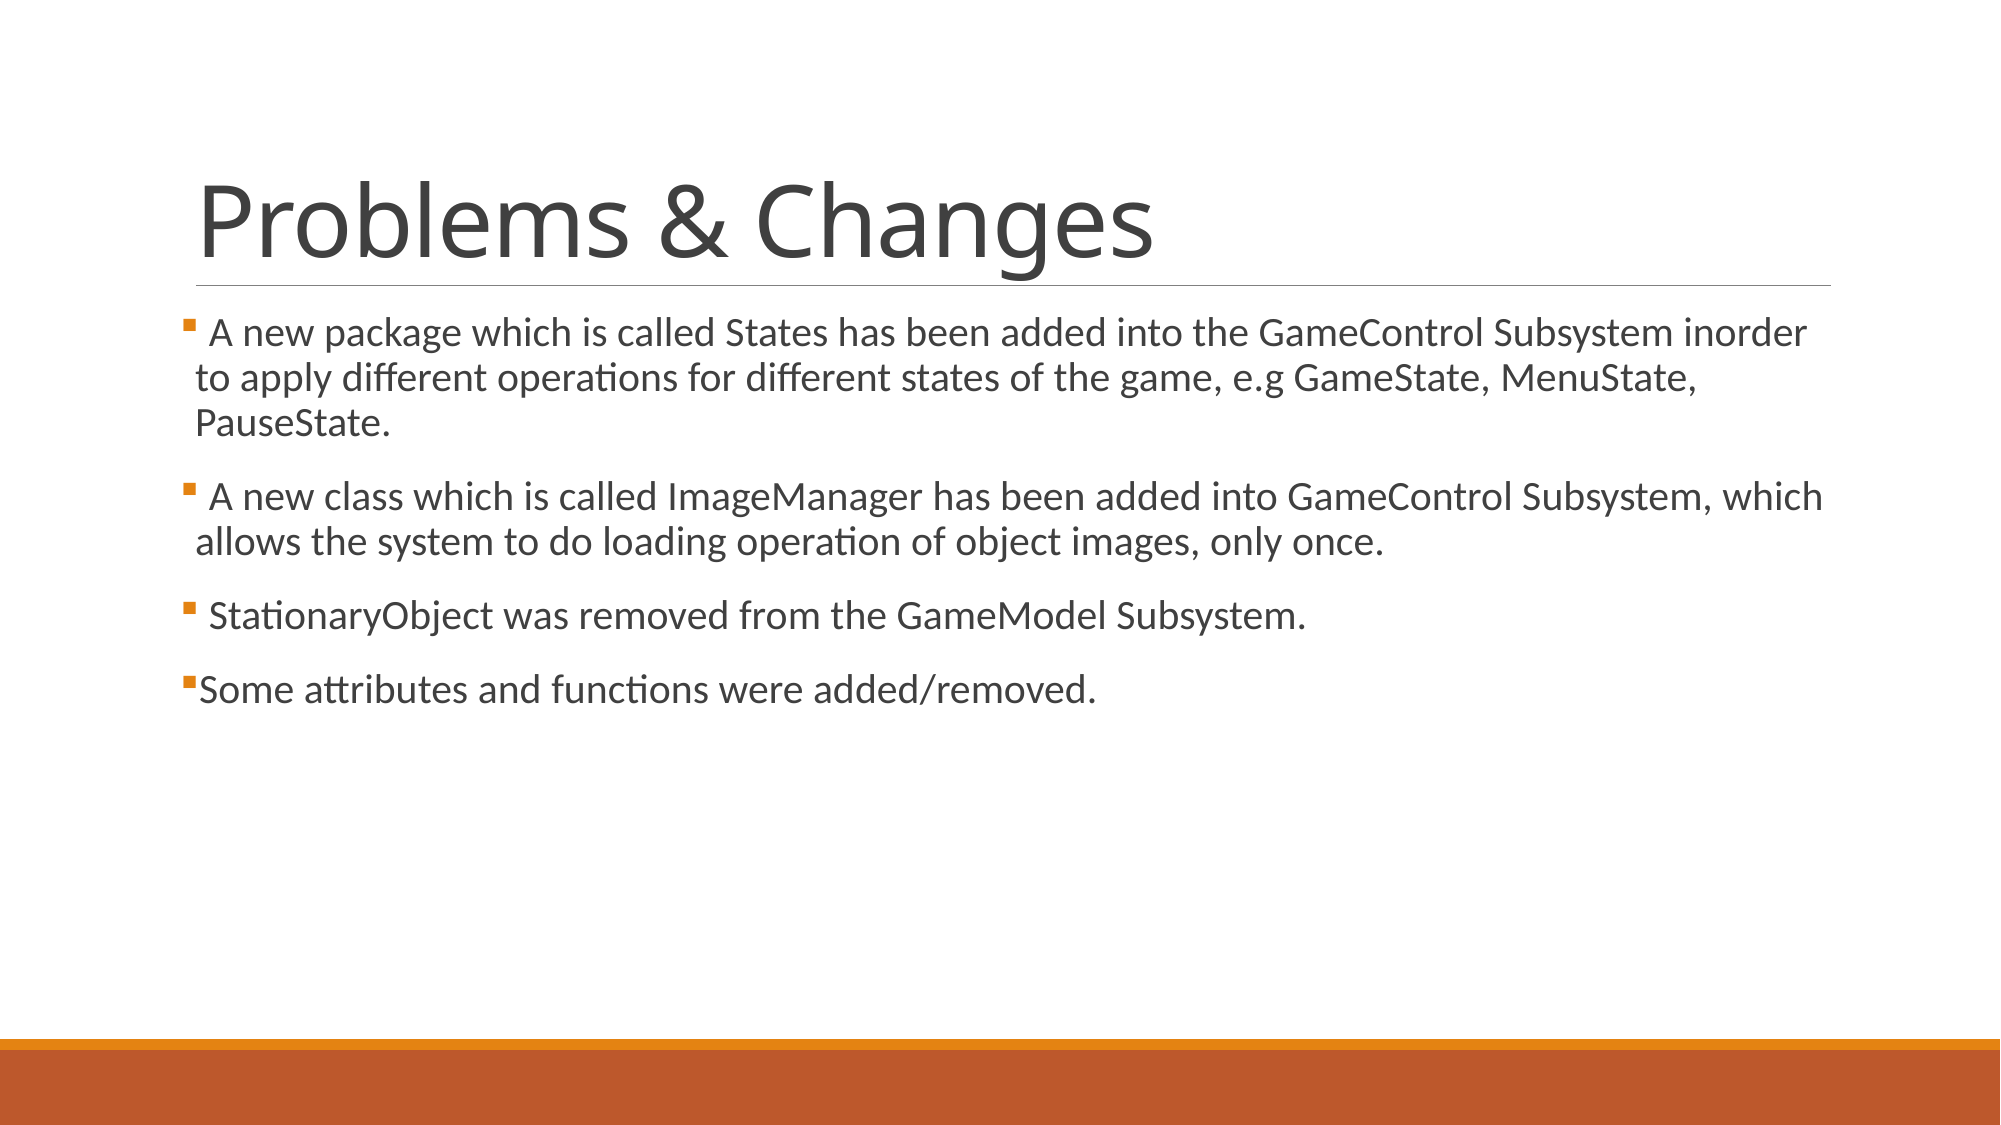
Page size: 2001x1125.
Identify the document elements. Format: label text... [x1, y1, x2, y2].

list A new package which is called States has been added into the GameControl Subsystem inorder to apply different operations for different states of the game, e.g GameState, MenuState, PauseState. A new class which is called ImageManager has been added into GameControl Subsystem, which allows the system to do loading operation of object images, only once. StationaryObject was removed from the GameModel Subsystem. Some attributes and functions were added/removed. [180, 302, 1830, 963]
title Problems & Changes [180, 47, 1830, 285]
